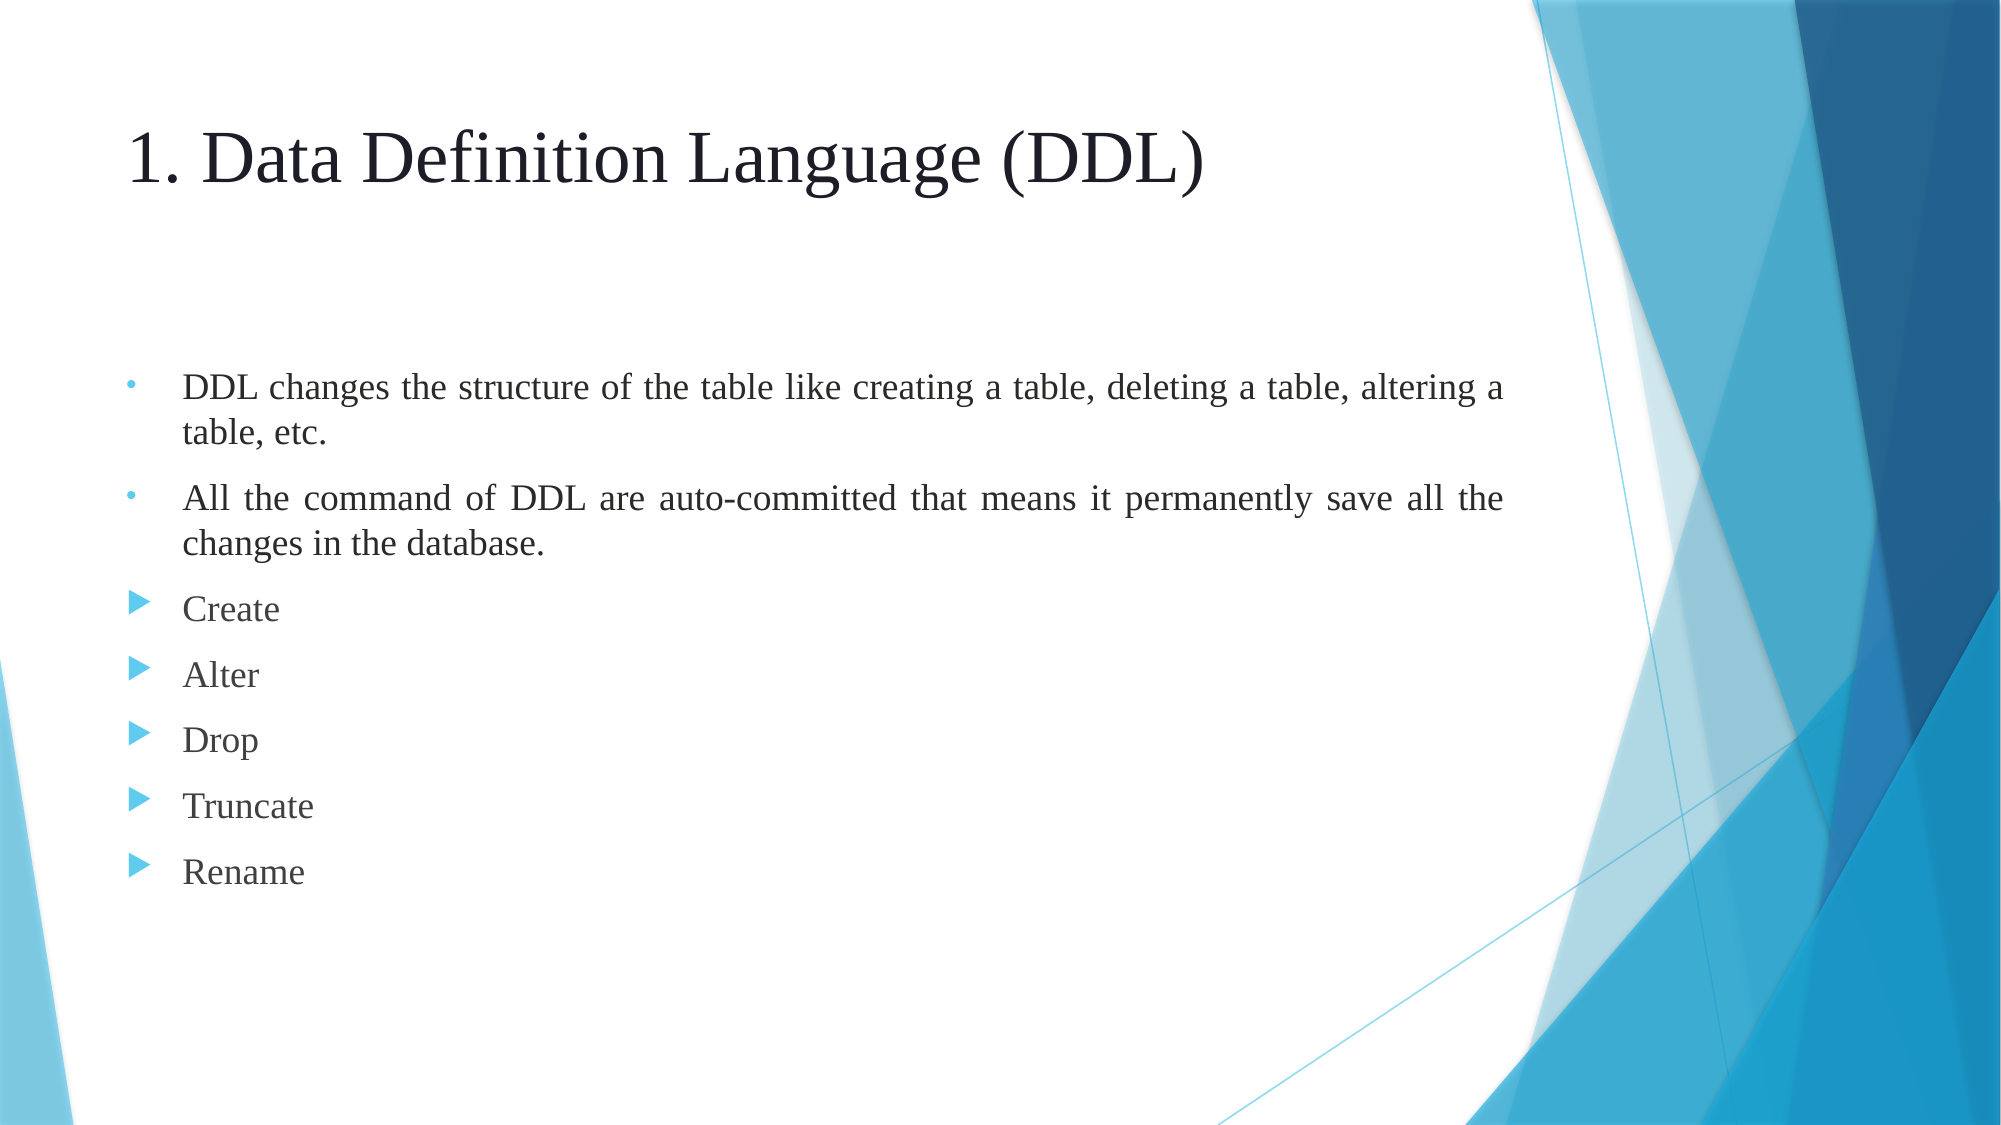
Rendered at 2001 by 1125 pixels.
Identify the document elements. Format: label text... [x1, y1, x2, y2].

title 1. Data Definition Language (DDL) [111, 99, 1522, 317]
list DDL changes the structure of the table like creating a table, deleting a table, altering a table, etc. All the command of DDL are auto-committed that means it permanently save all the changes in the database. Create Alter Drop Truncate Rename [111, 354, 1522, 992]
